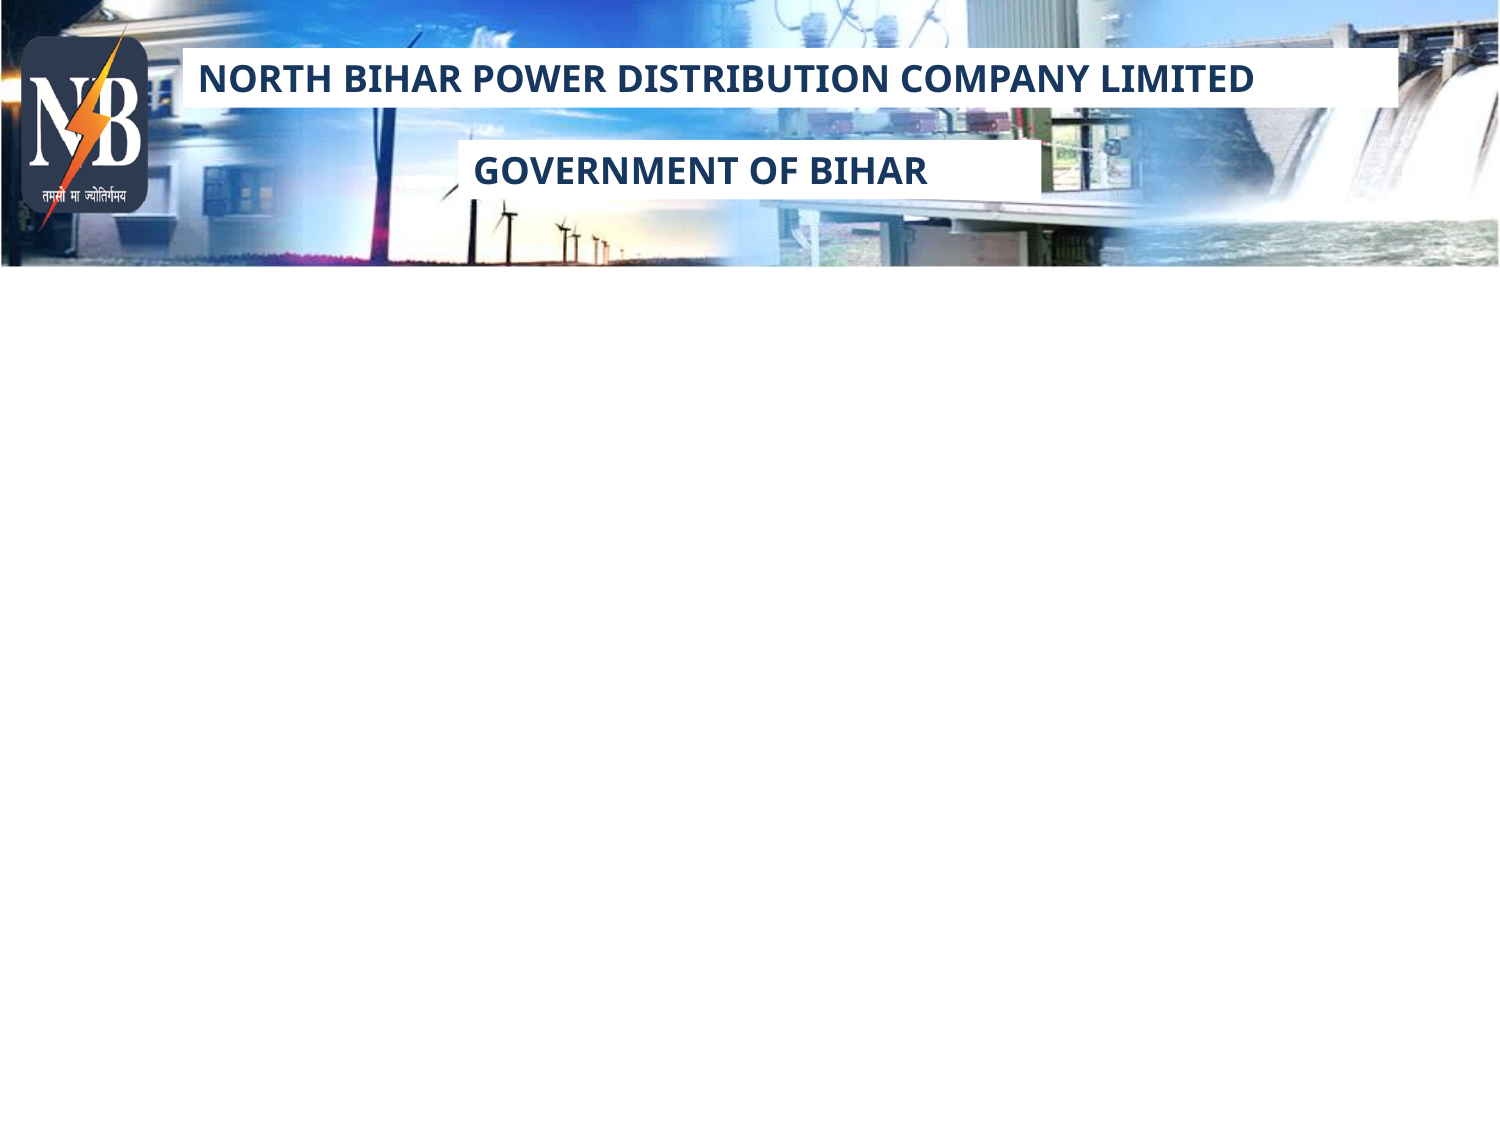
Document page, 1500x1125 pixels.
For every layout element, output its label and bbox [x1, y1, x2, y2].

picture [0, 0, 1500, 268]
